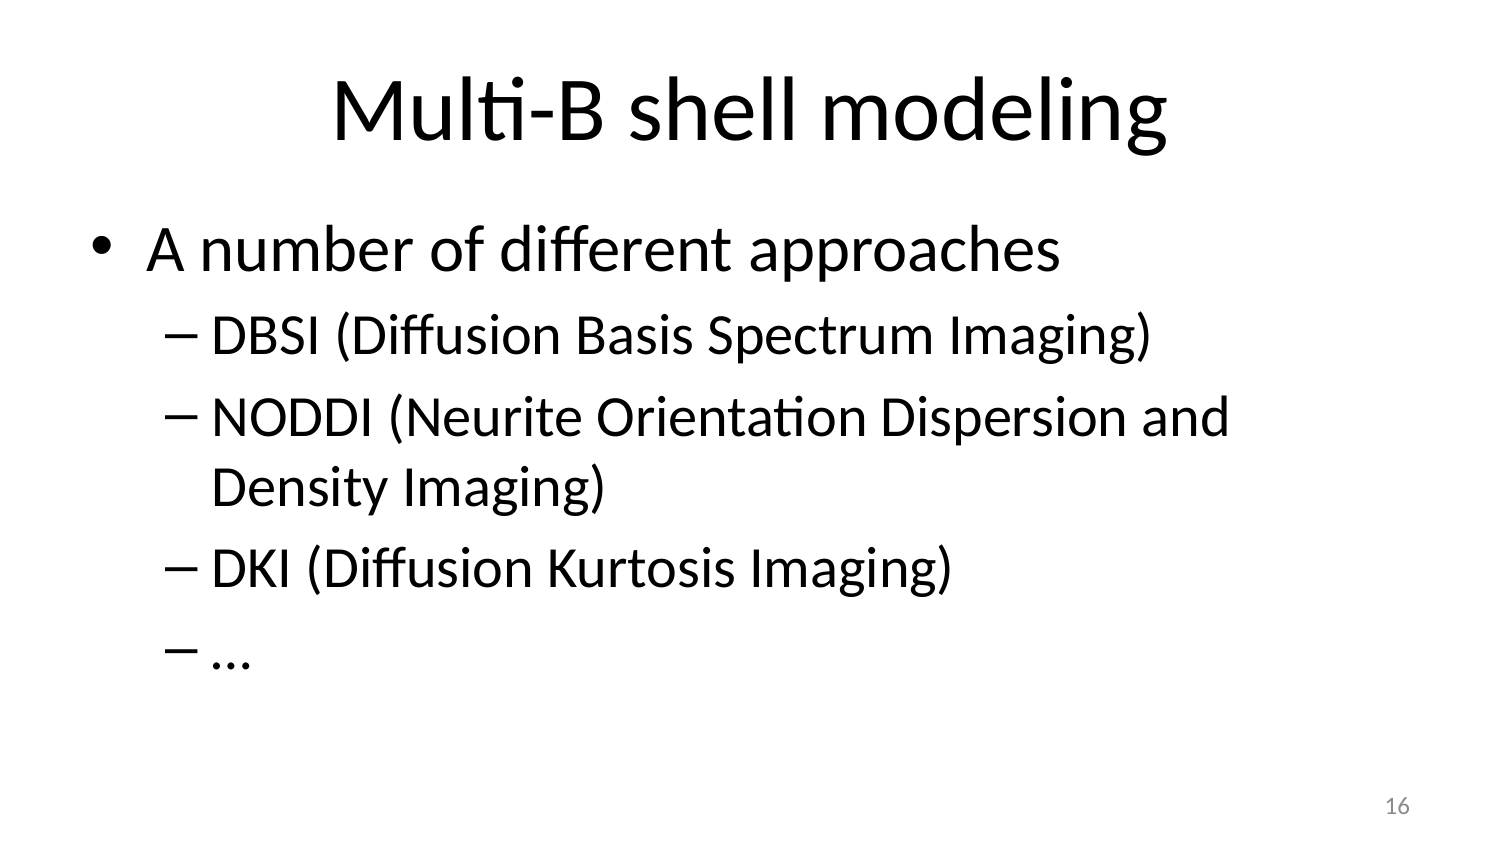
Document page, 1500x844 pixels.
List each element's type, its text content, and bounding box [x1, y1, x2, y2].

list A number of different approaches DBSI (Diffusion Basis Spectrum Imaging) NODDI (Neurite Orientation Dispersion and Density Imaging) DKI (Diffusion Kurtosis Imaging) … [75, 196, 1425, 754]
slide_number 16 [1074, 782, 1425, 827]
title Multi-B shell modeling [75, 33, 1425, 175]
